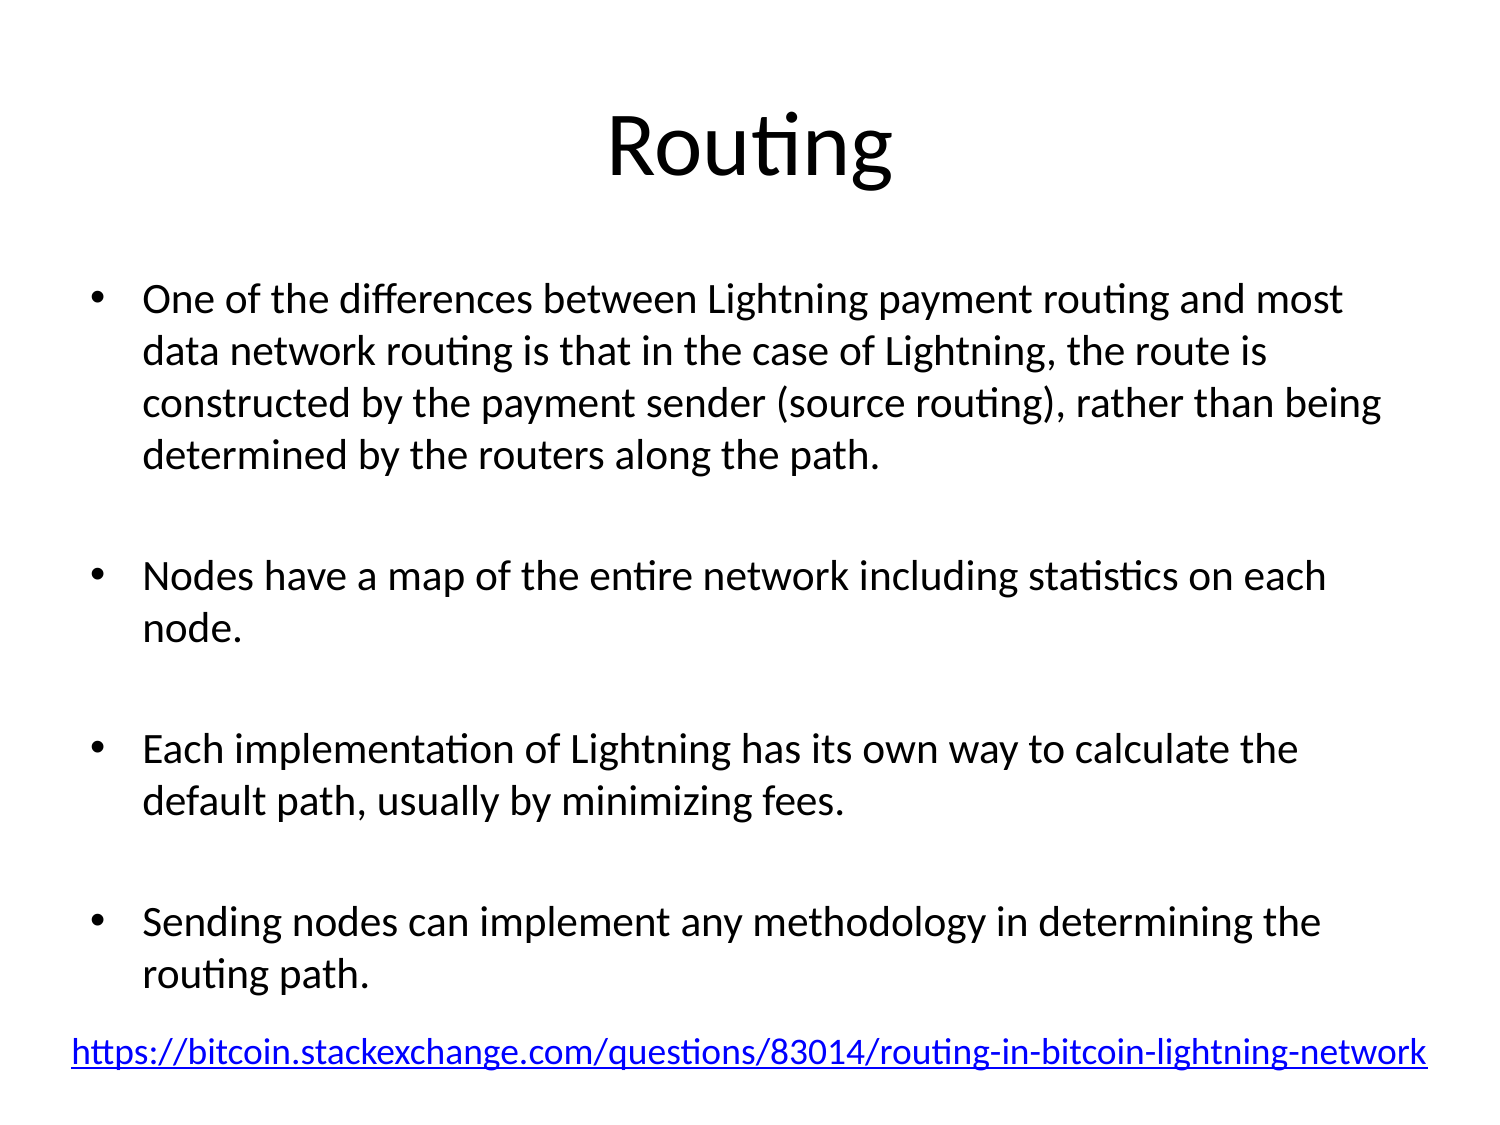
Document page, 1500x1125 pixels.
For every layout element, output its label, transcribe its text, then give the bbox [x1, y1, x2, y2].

text_box https://bitcoin.stackexchange.com/questions/83014/routing-in-bitcoin-lightning-network [56, 1019, 1444, 1079]
title Routing [75, 45, 1425, 233]
list One of the differences between Lightning payment routing and most data network routing is that in the case of Lightning, the route is constructed by the payment sender (source routing), rather than being determined by the routers along the path. Nodes have a map of the entire network including statistics on each node. Each implementation of Lightning has its own way to calculate the default path, usually by minimizing fees. Sending nodes can implement any methodology in determining the routing path. [75, 262, 1425, 1005]
